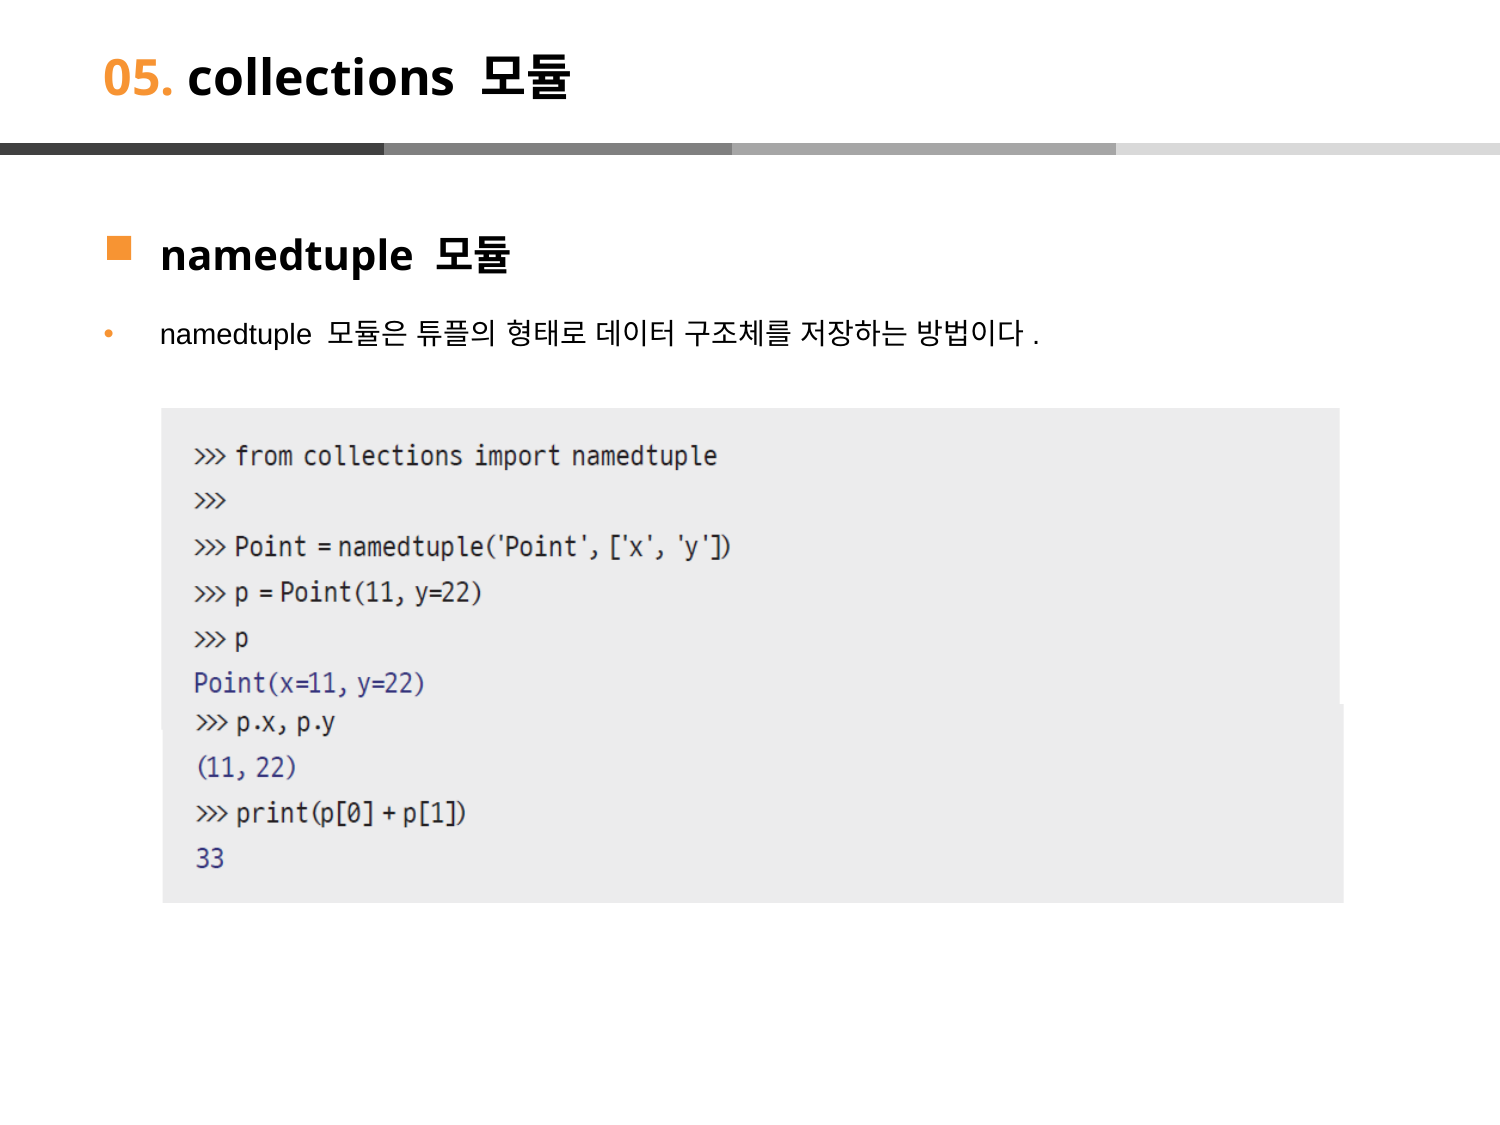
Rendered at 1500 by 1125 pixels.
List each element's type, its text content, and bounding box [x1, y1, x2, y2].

title 05. collections 모듈 [88, 30, 1211, 121]
list namedtuple 모듈 [88, 196, 1436, 386]
text_box namedtuple 모듈은 튜플의 형태로 데이터 구조체를 저장하는 방법이다. [88, 290, 1365, 480]
picture [159, 408, 1344, 904]
